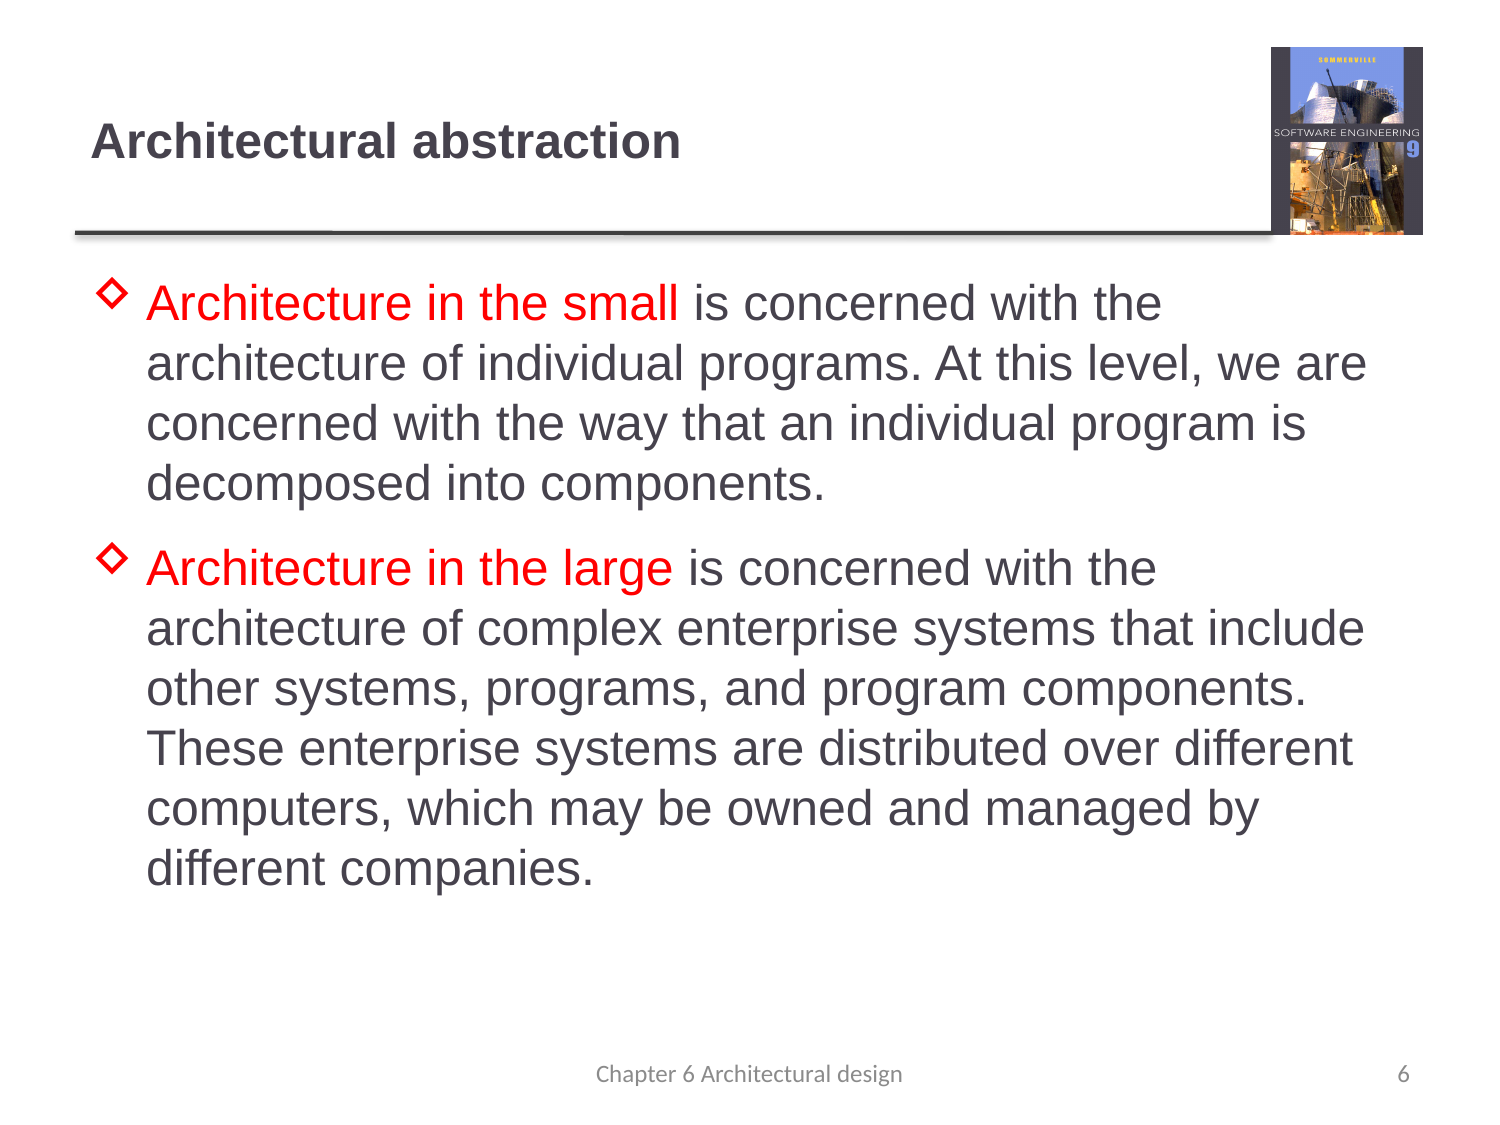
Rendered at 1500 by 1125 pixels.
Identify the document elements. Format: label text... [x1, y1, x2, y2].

picture [1272, 47, 1423, 235]
list Architecture in the small is concerned with the architecture of individual programs. At this level, we are concerned with the way that an individual program is decomposed into components. Architecture in the large is concerned with the architecture of complex enterprise systems that include other systems, programs, and program components. These enterprise systems are distributed over different computers, which may be owned and managed by different companies. [75, 262, 1425, 1005]
title Architectural abstraction [74, 44, 1272, 233]
footer Chapter 6 Architectural design [512, 1042, 988, 1103]
slide_number 6 [1074, 1042, 1425, 1103]
